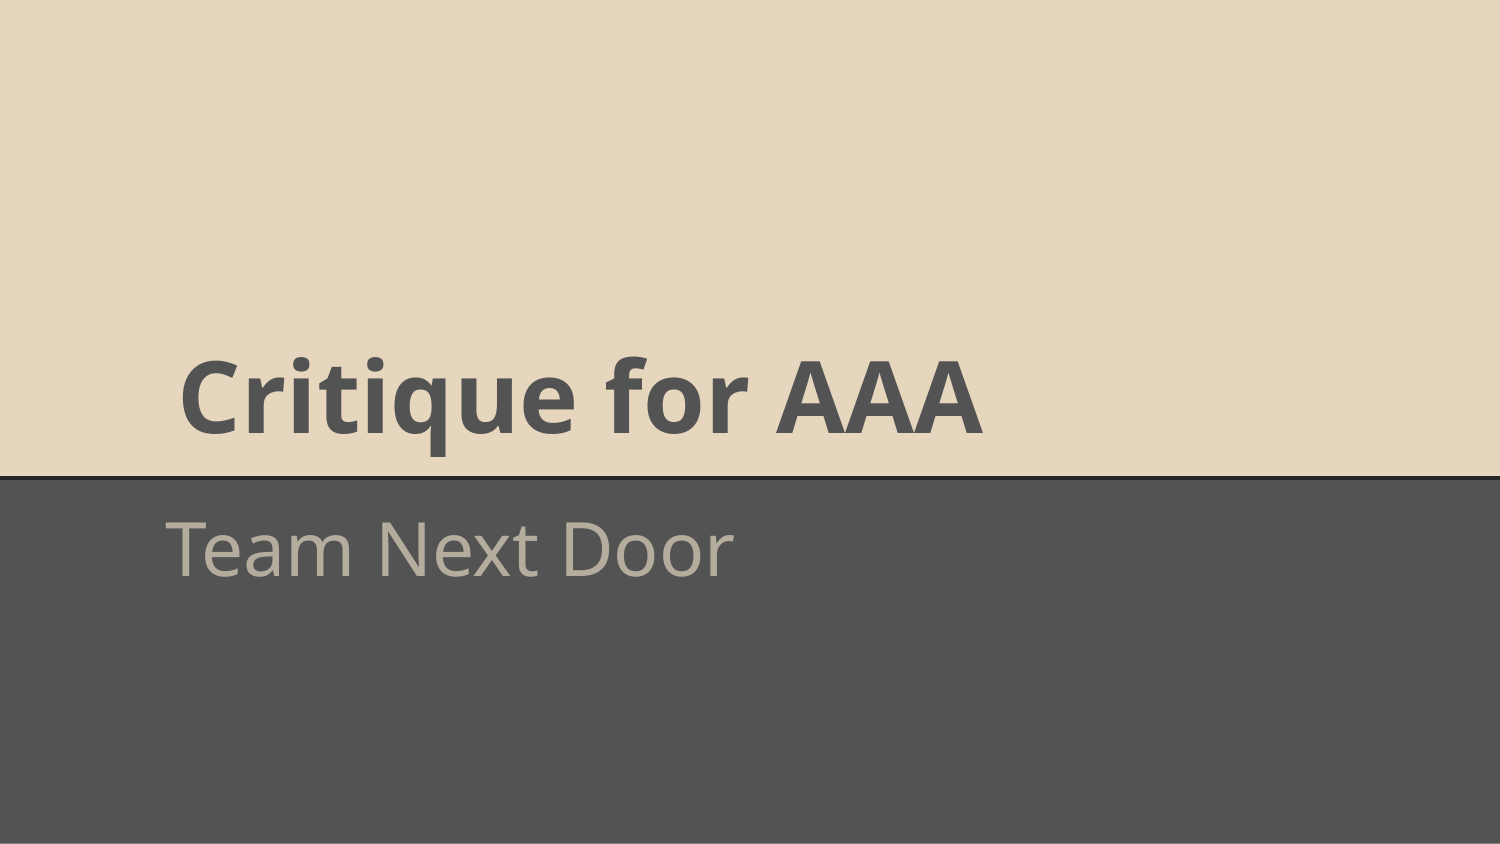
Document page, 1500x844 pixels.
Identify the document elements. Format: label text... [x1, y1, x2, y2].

title Critique for AAA [112, 265, 1388, 469]
subtitle Team Next Door [112, 486, 1388, 642]
